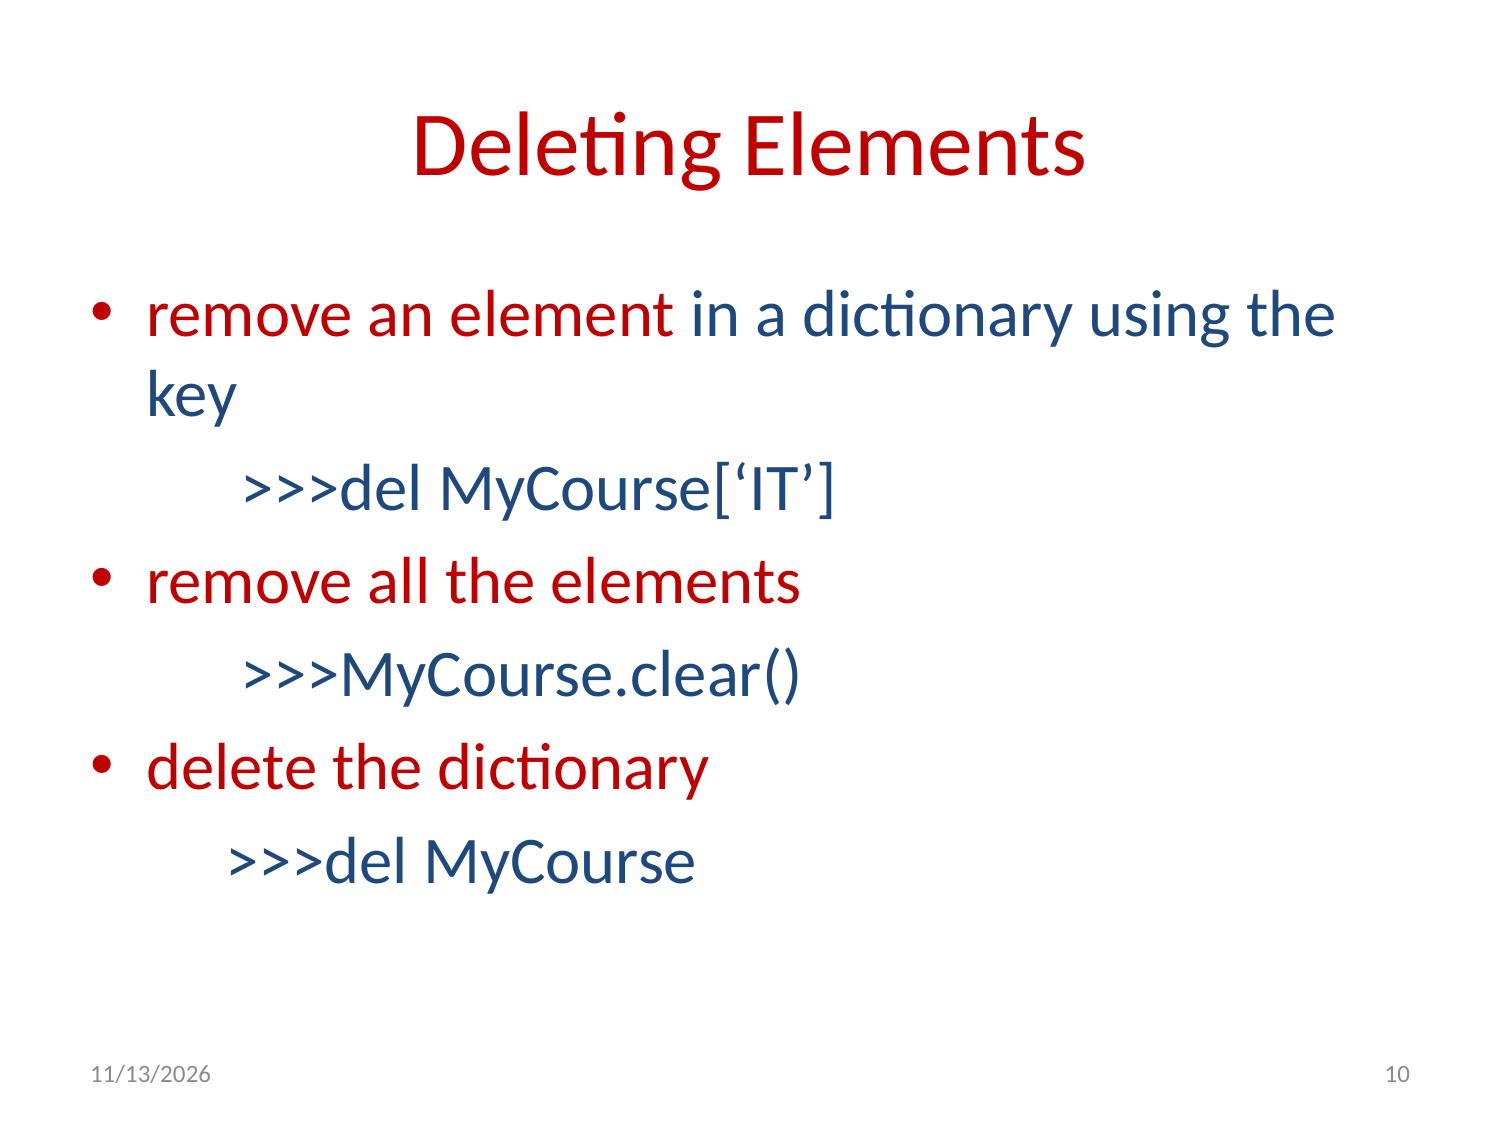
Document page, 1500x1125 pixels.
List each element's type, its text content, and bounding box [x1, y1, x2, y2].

slide_number 10 [1074, 1042, 1425, 1103]
title Deleting Elements [75, 45, 1425, 233]
list remove an element in a dictionary using the key >>>del MyCourse[‘IT’] remove all the elements >>>MyCourse.clear() delete the dictionary >>>del MyCourse [75, 262, 1425, 1005]
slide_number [75, 1042, 425, 1103]
